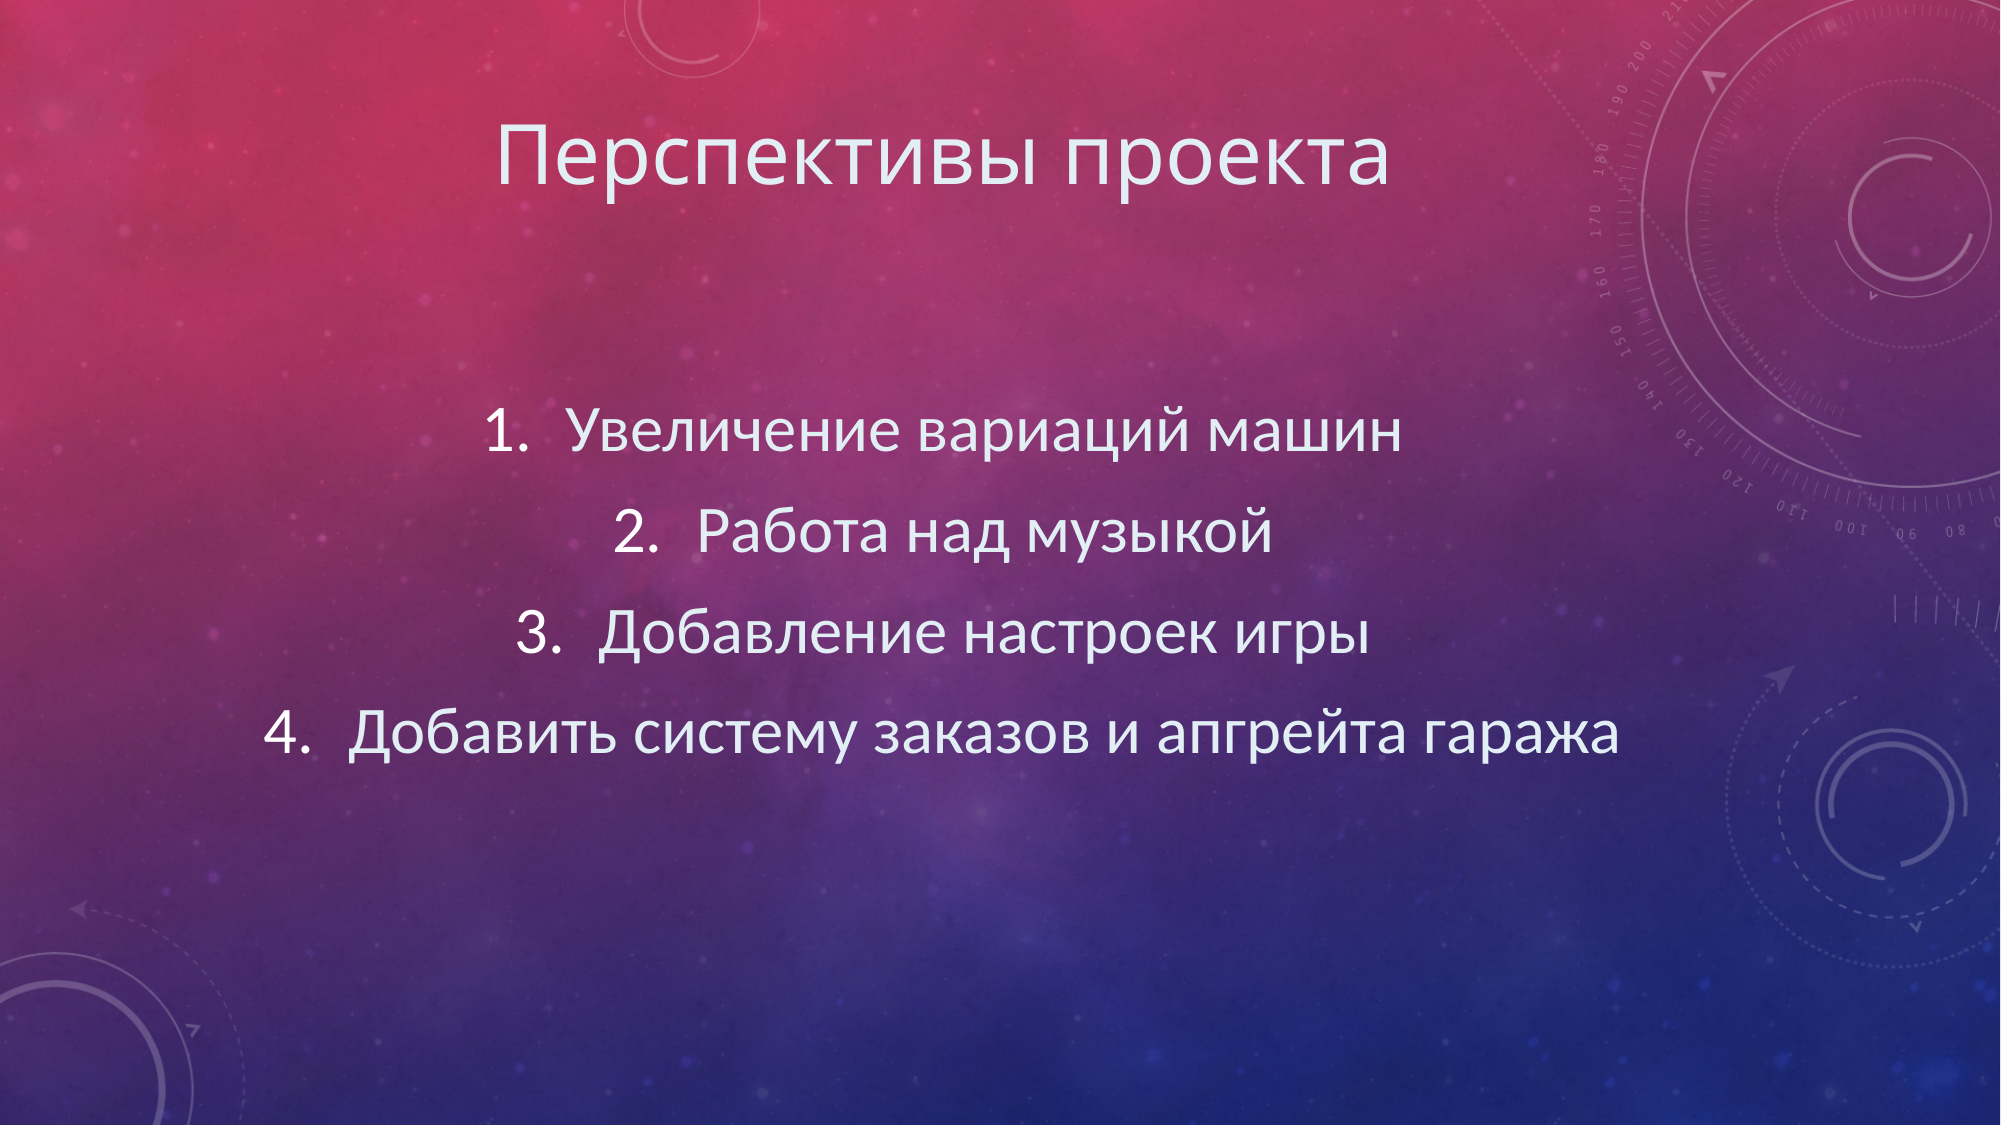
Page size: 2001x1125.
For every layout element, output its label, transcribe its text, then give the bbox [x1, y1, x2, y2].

title Перспективы проекта [112, 99, 1775, 201]
list Увеличение вариаций машин Работа над музыкой Добавление настроек игры Добавить систему заказов и апгрейта гаража [112, 201, 1775, 950]
picture [0, 0, 2001, 1125]
